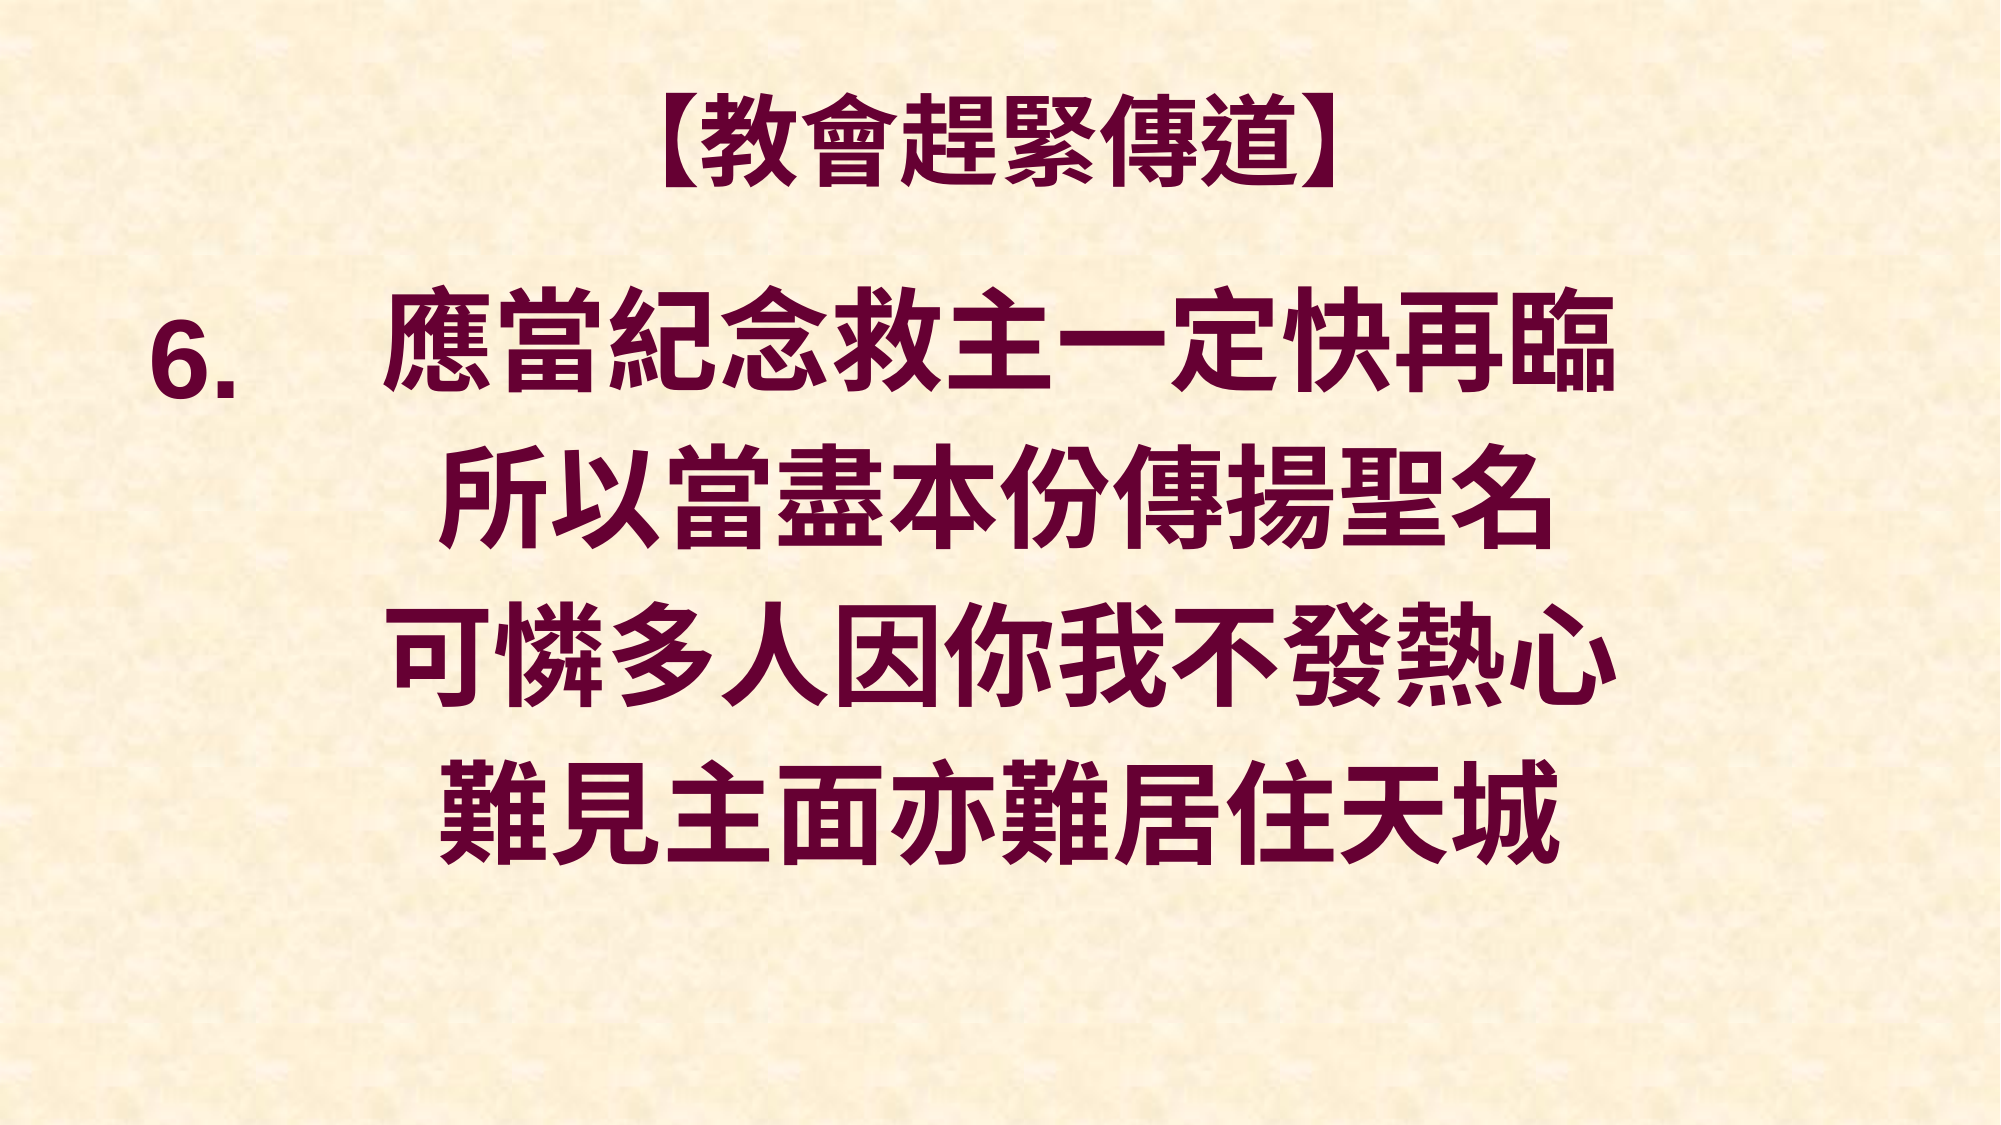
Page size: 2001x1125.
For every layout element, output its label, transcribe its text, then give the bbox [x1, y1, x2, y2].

list 應當紀念救主一定快再臨 所以當盡本份傳揚聖名 可憐多人因你我不發熱心 難見主面亦難居住天城 [99, 262, 1900, 1005]
picture [0, 0, 2001, 1125]
text_box 6. [97, 278, 294, 429]
title 【教會趕緊傳道】 [99, 45, 1900, 233]
